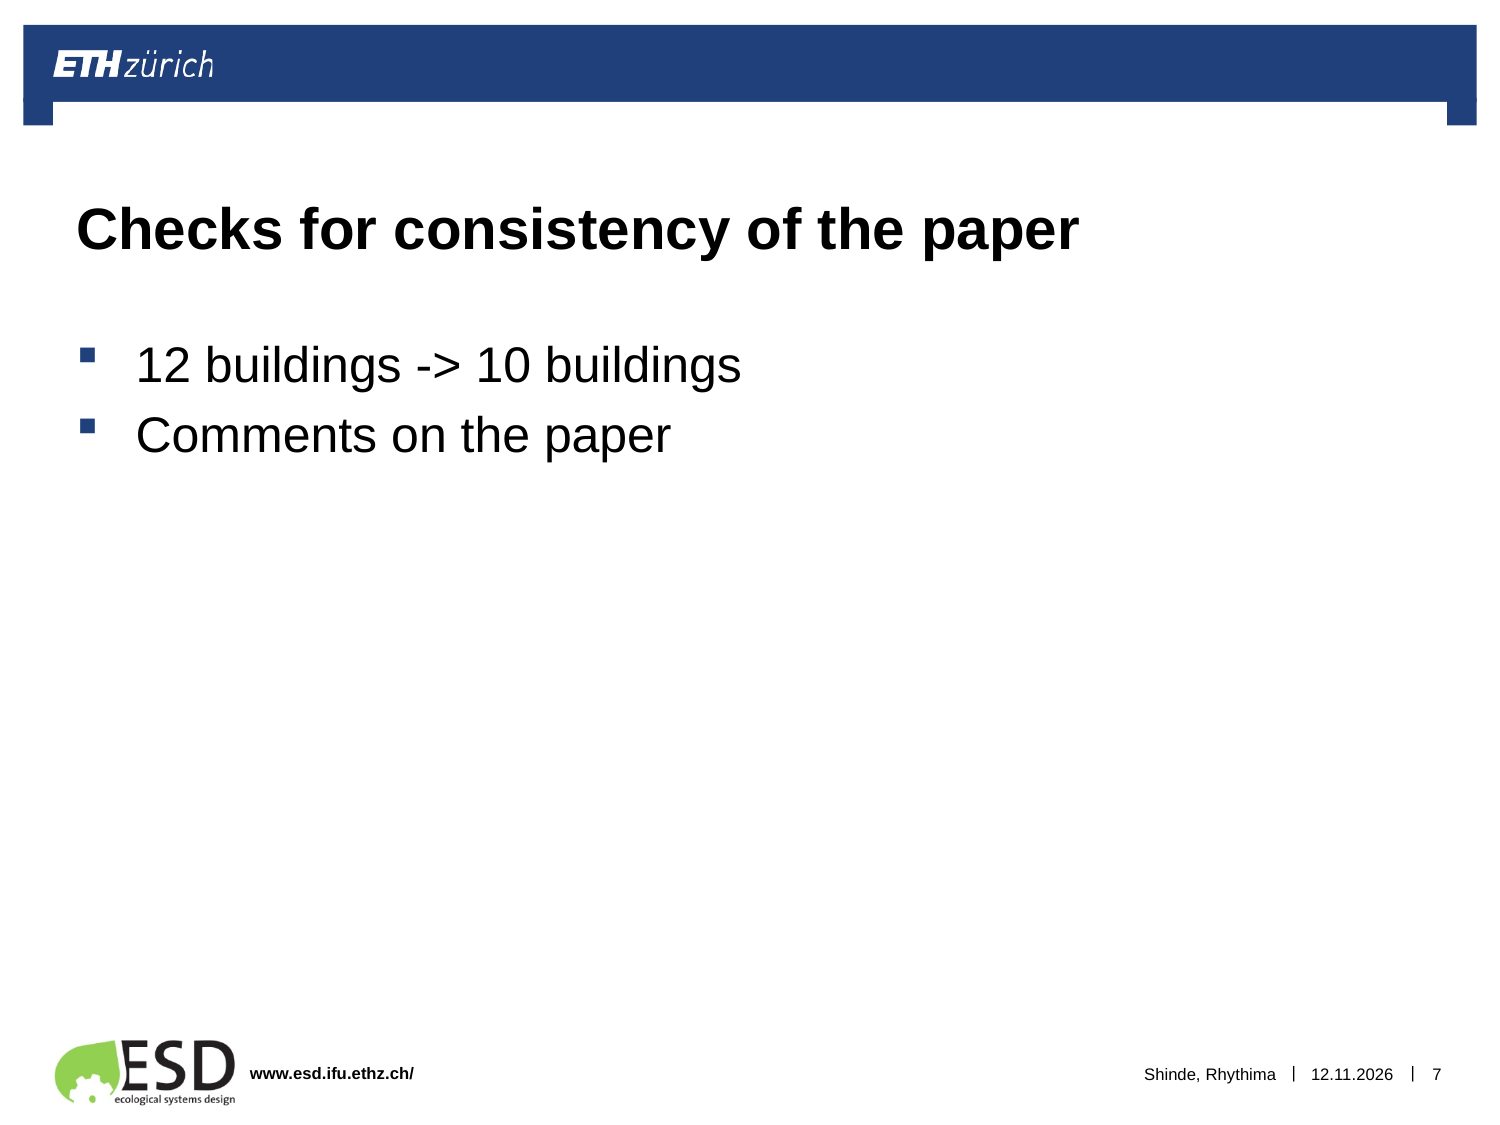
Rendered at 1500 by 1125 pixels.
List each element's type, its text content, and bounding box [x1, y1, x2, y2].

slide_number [1302, 1034, 1403, 1112]
footer Shinde, Rhythima [750, 1034, 1277, 1112]
picture [54, 1039, 235, 1106]
title Checks for consistency of the paper [53, 101, 1447, 262]
slide_number 7 [1415, 1034, 1459, 1112]
list 12 buildings -> 10 buildings Comments on the paper [53, 332, 1447, 1023]
